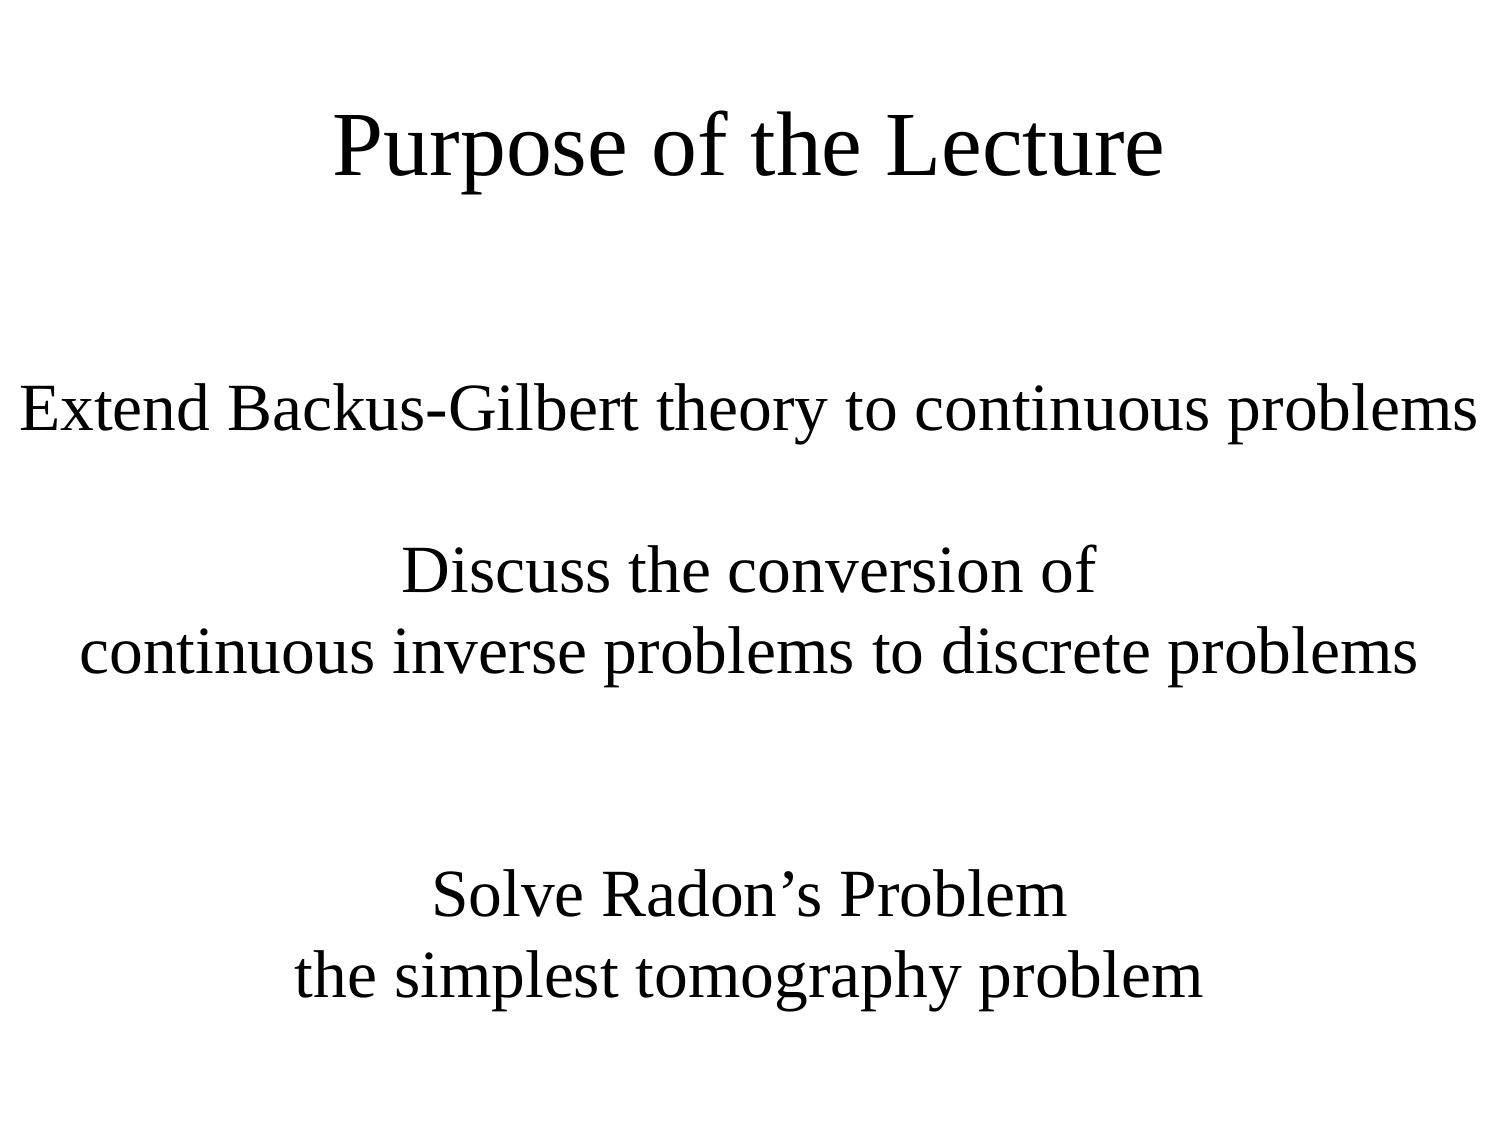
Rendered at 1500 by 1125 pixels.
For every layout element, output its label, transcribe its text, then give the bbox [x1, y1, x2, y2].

title Purpose of the Lecture [75, 45, 1425, 233]
text_box Extend Backus-Gilbert theory to continuous problems Discuss the conversion of continuous inverse problems to discrete problems Solve Radon’s Problem the simplest tomography problem [0, 275, 1500, 1050]
